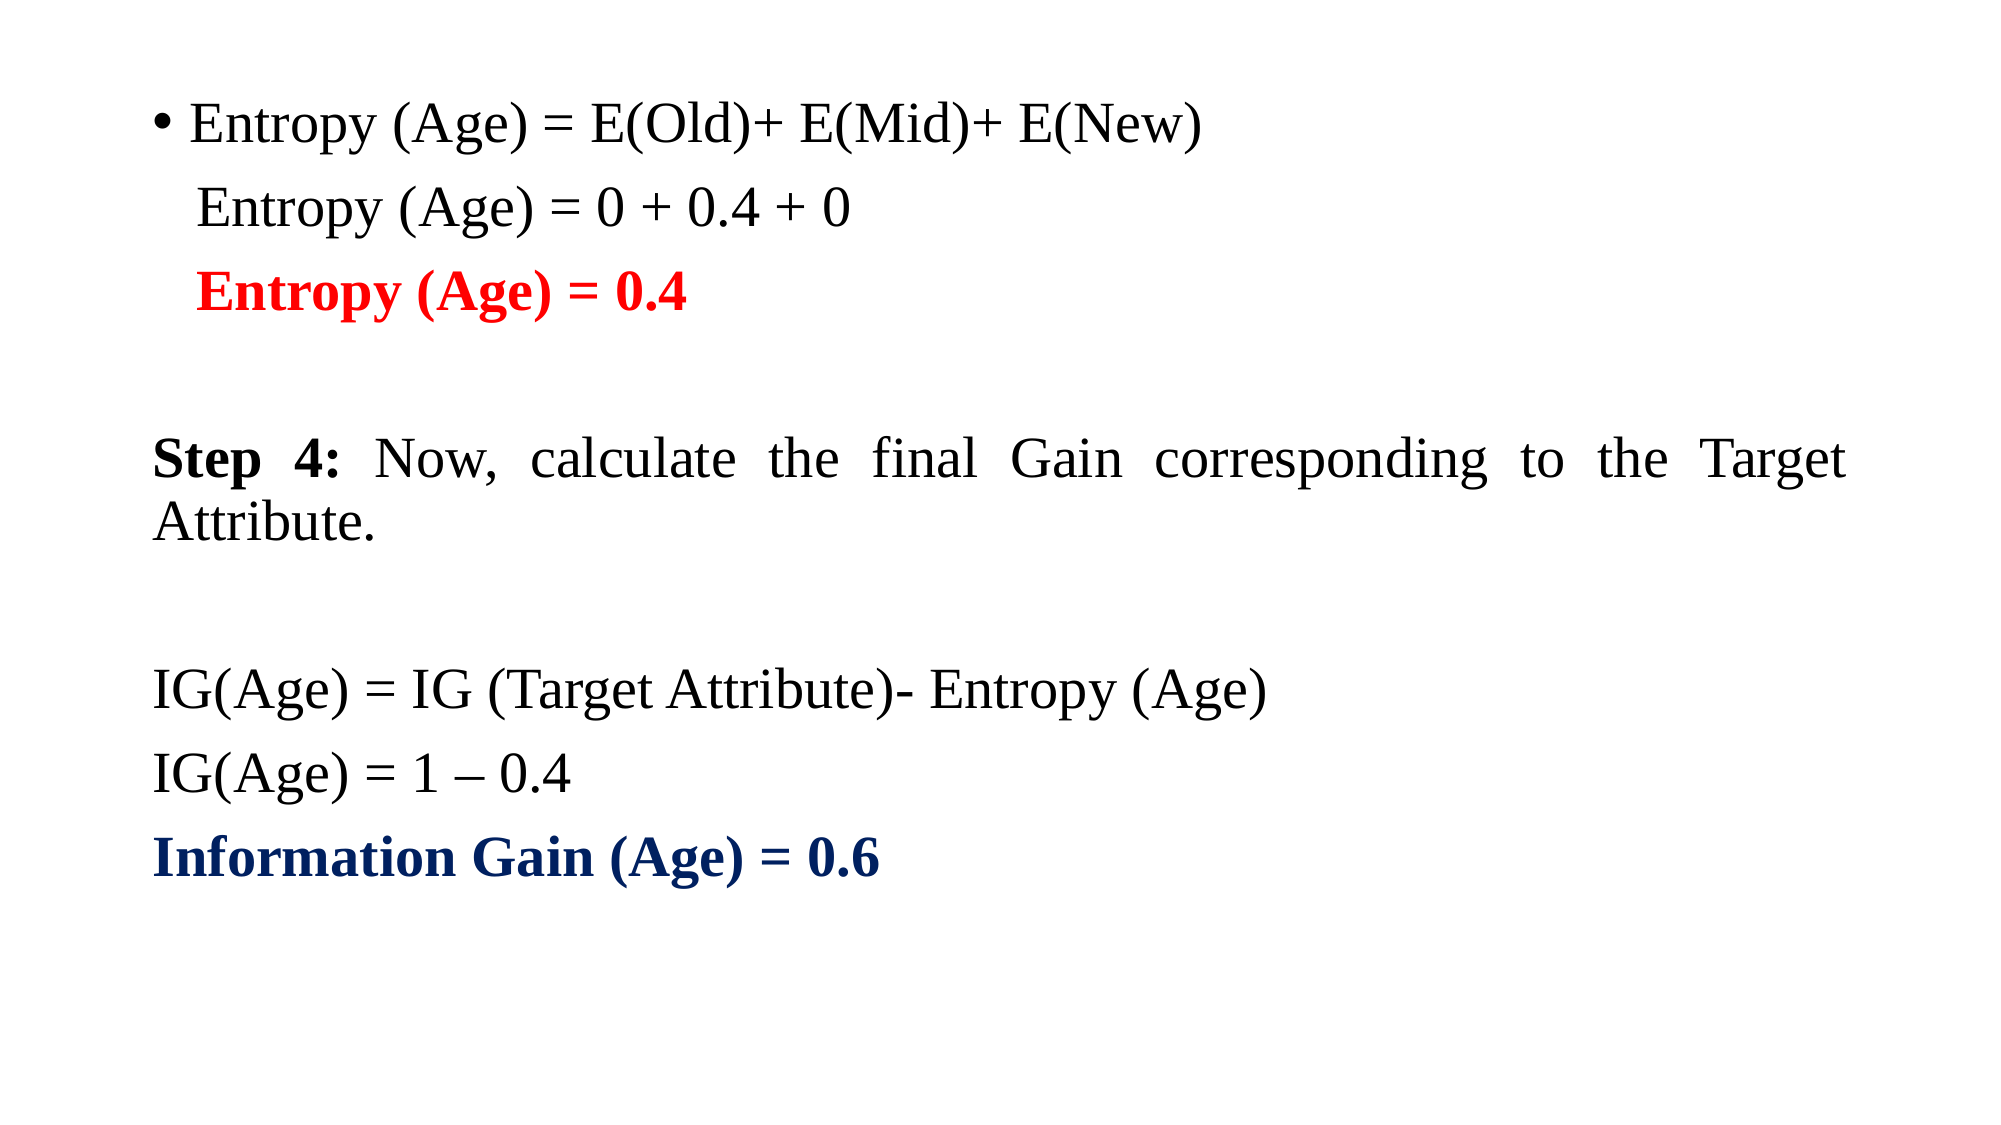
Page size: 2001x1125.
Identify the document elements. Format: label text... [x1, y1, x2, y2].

list Entropy (Age) = E(Old)+ E(Mid)+ E(New) Entropy (Age) = 0 + 0.4 + 0 Entropy (Age) = 0.4 Step 4: Now, calculate the final Gain corresponding to the Target Attribute. IG(Age) = IG (Target Attribute)- Entropy (Age) IG(Age) = 1 – 0.4 Information Gain (Age) = 0.6 [137, 84, 1863, 1014]
